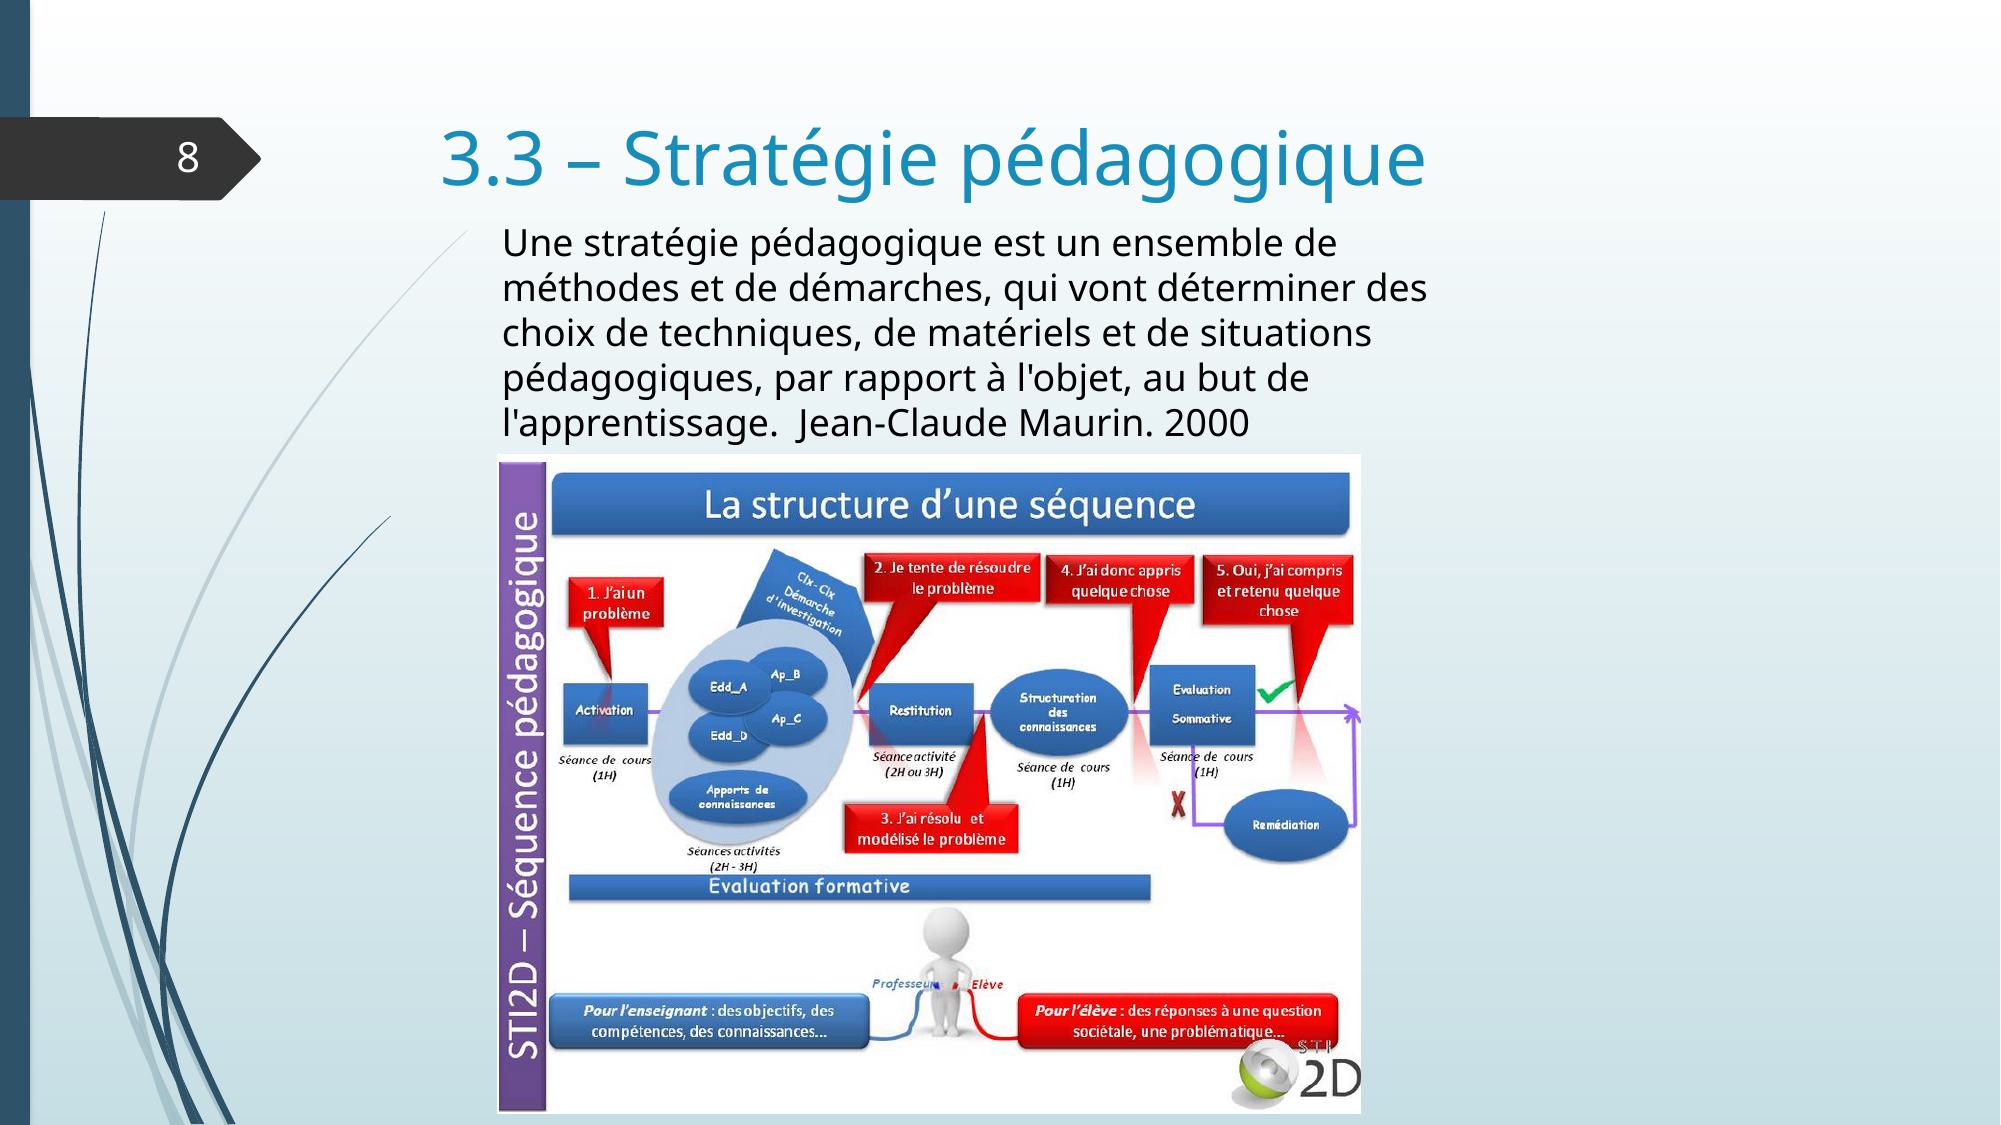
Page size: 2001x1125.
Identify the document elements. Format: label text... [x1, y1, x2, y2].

slide_number 8 [87, 129, 216, 190]
text_box Une stratégie pédagogique est un ensemble de méthodes et de démarches, qui vont déterminer des choix de techniques, de matériels et de situations pédagogiques, par rapport à l'objet, au but de l'apprentissage. Jean-Claude Maurin. 2000 [487, 211, 1541, 452]
title 3.3 – Stratégie pédagogique [425, 102, 1888, 212]
picture [496, 453, 1361, 1114]
